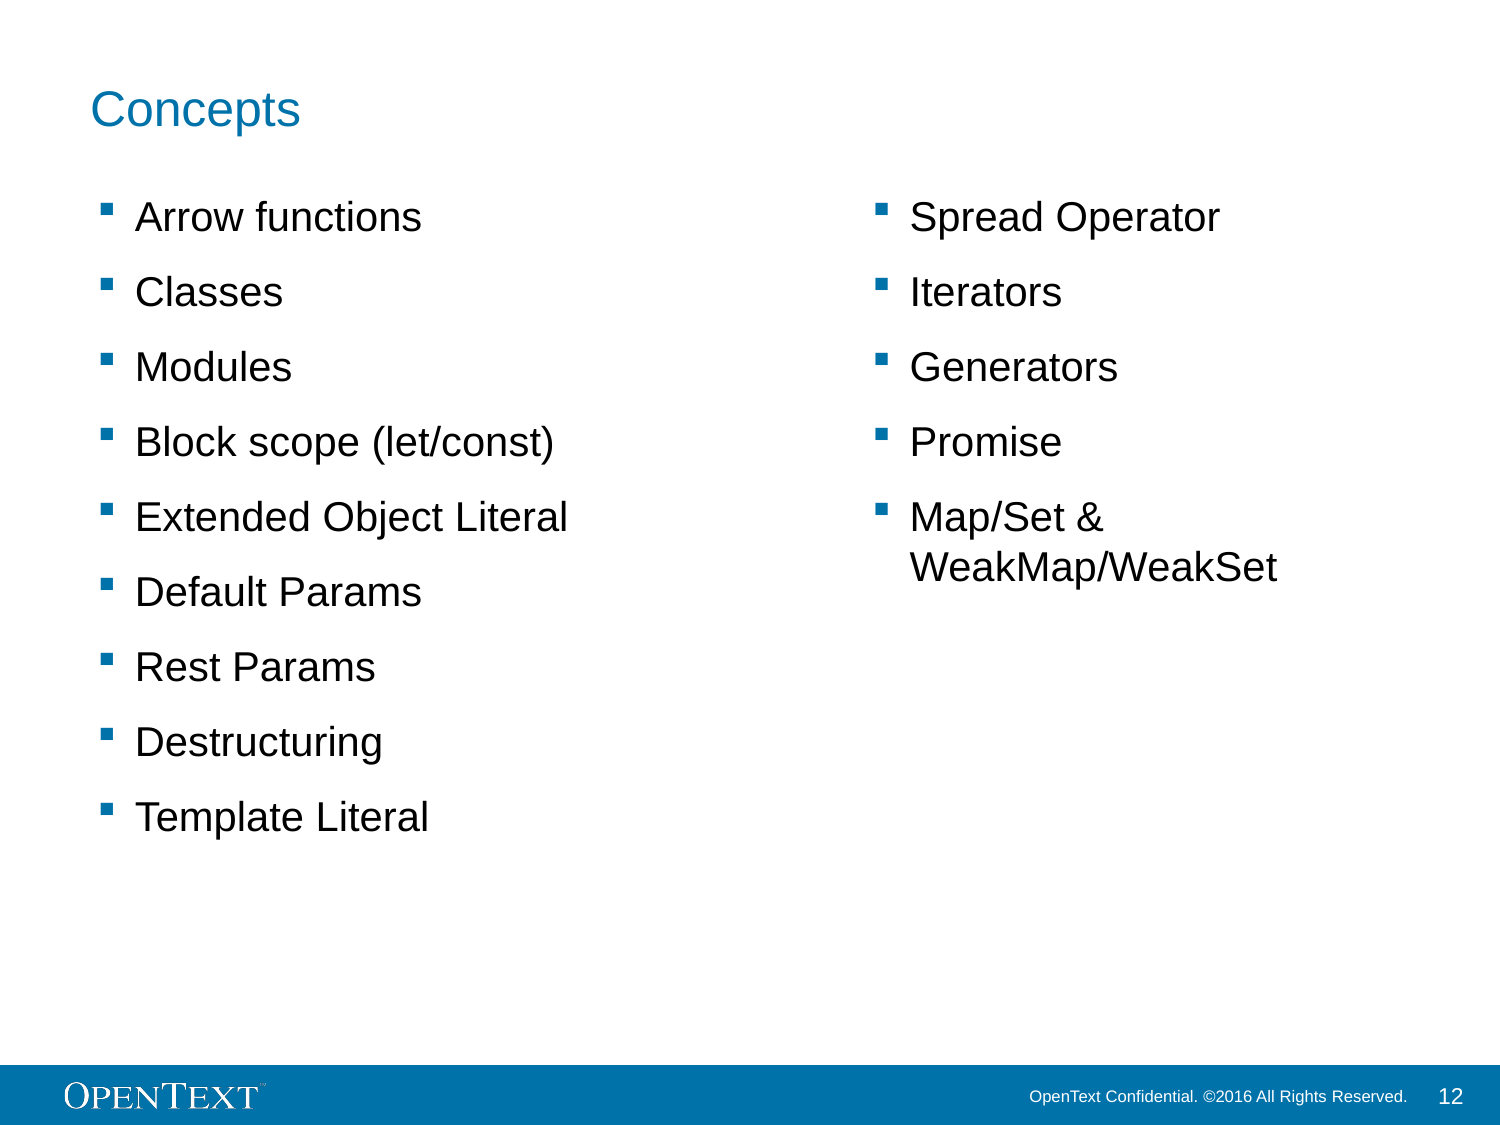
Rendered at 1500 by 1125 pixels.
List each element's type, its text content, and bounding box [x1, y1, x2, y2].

list Arrow functions Classes Modules Block scope (let/const) Extended Object Literal Default Params Rest Params Destructuring Template Literal [75, 182, 659, 1020]
title Concepts [75, 56, 1425, 157]
text_box Spread Operator Iterators Generators Promise Map/Set & WeakMap/WeakSet [849, 182, 1455, 787]
